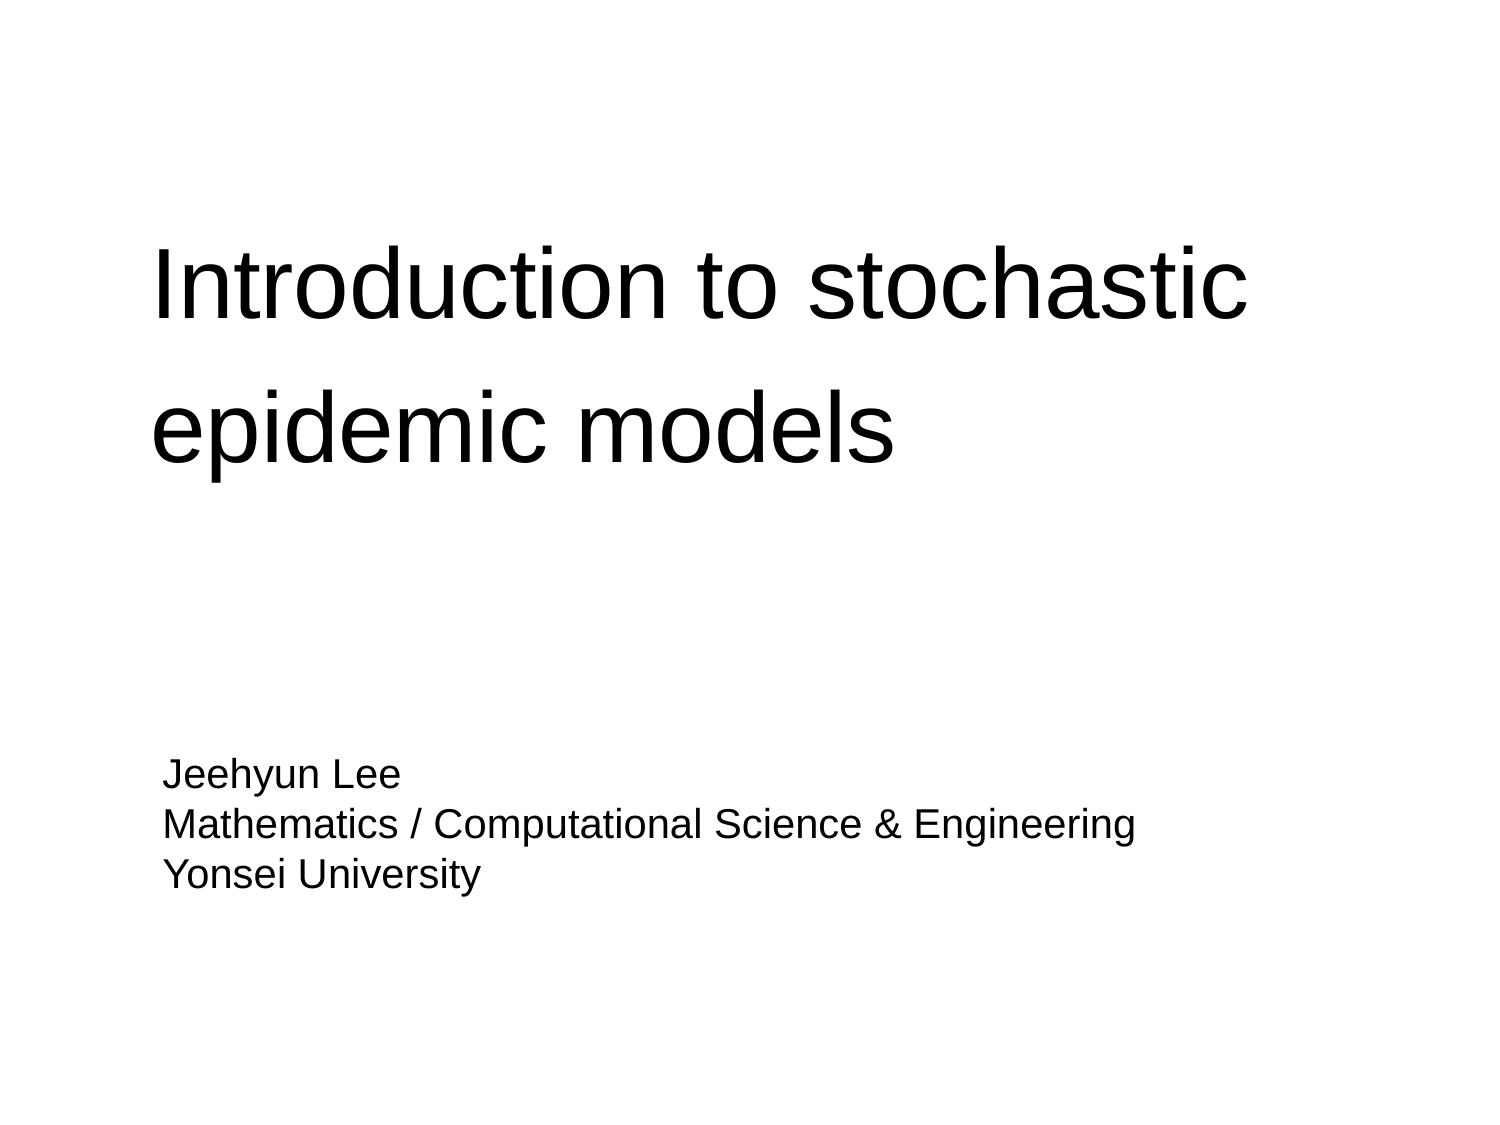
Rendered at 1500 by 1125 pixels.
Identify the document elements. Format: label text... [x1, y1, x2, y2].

subtitle Jeehyun Lee Mathematics / Computational Science & Engineering Yonsei University [147, 739, 1329, 941]
title Introduction to stochastic epidemic models [135, 113, 1418, 564]
